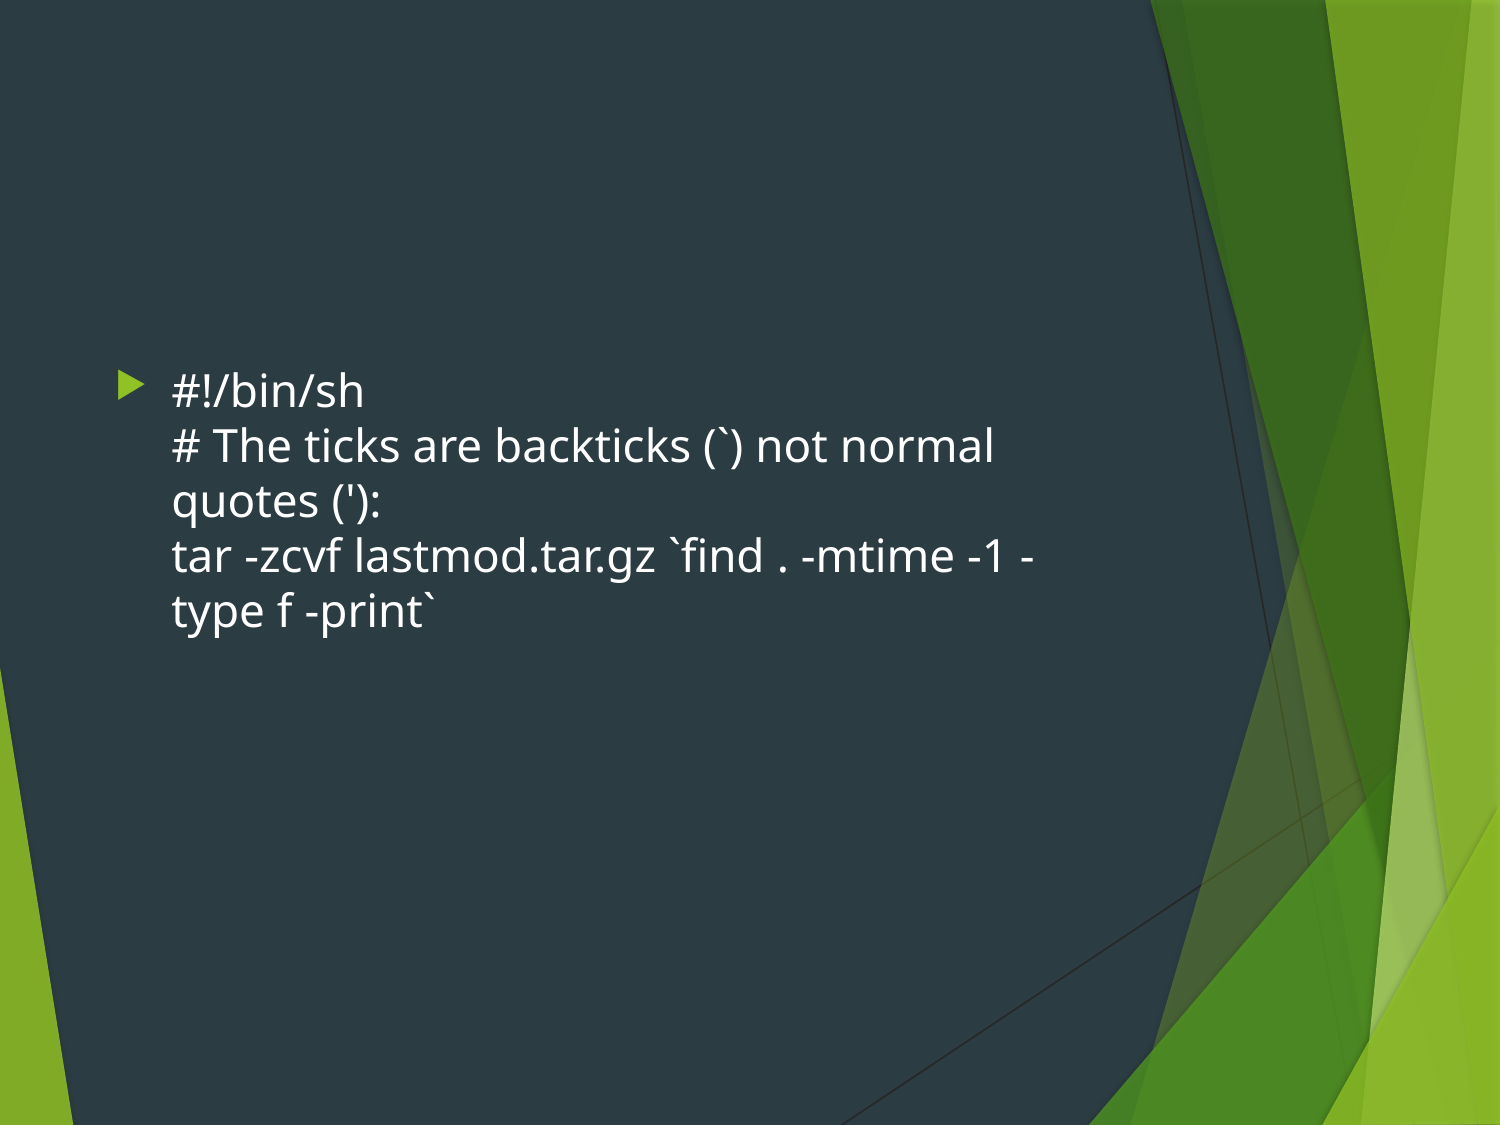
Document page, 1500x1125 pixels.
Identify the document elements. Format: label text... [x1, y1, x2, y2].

list #!/bin/sh # The ticks are backticks (`) not normal quotes ('): tar -zcvf lastmod.tar.gz `find . -mtime -1 -type f -print` [99, 354, 1142, 992]
